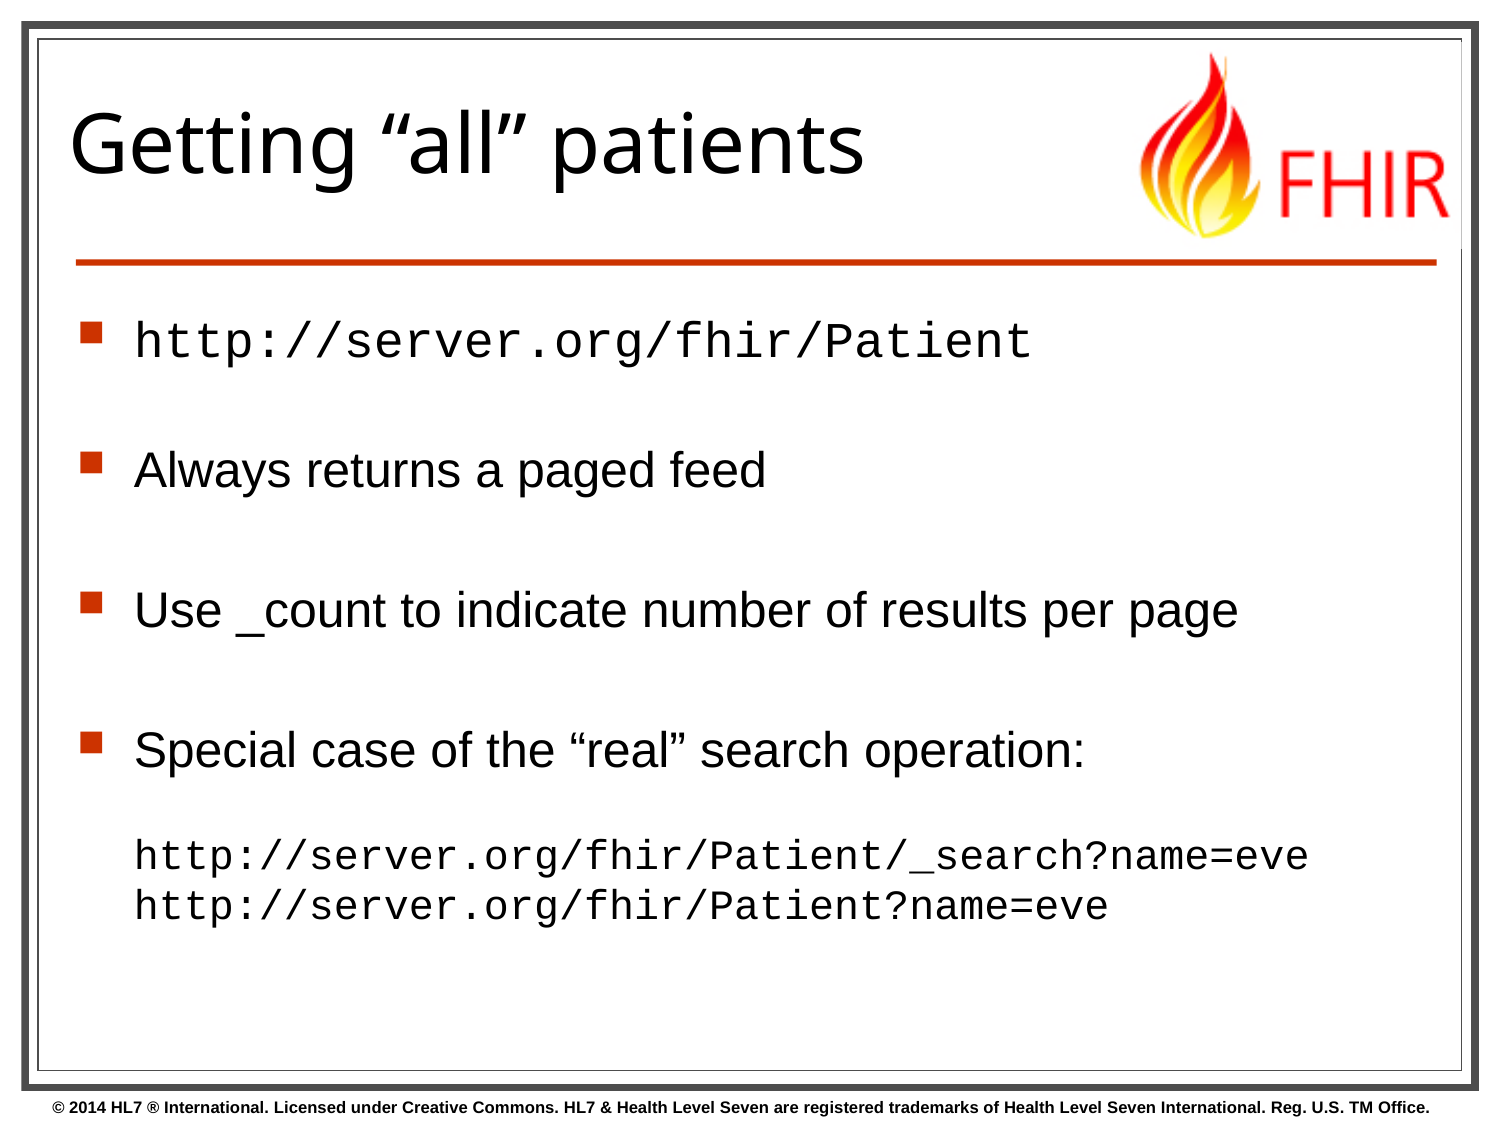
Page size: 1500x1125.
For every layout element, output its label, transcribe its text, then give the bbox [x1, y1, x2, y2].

picture [1128, 42, 1462, 249]
title Getting “all” patients [53, 54, 1128, 244]
list http://server.org/fhir/Patient Always returns a paged feed Use _count to indicate number of results per page Special case of the “real” search operation: http://server.org/fhir/Patient/_search?name=eve http://server.org/fhir/Patient?name=eve [62, 299, 1438, 1035]
